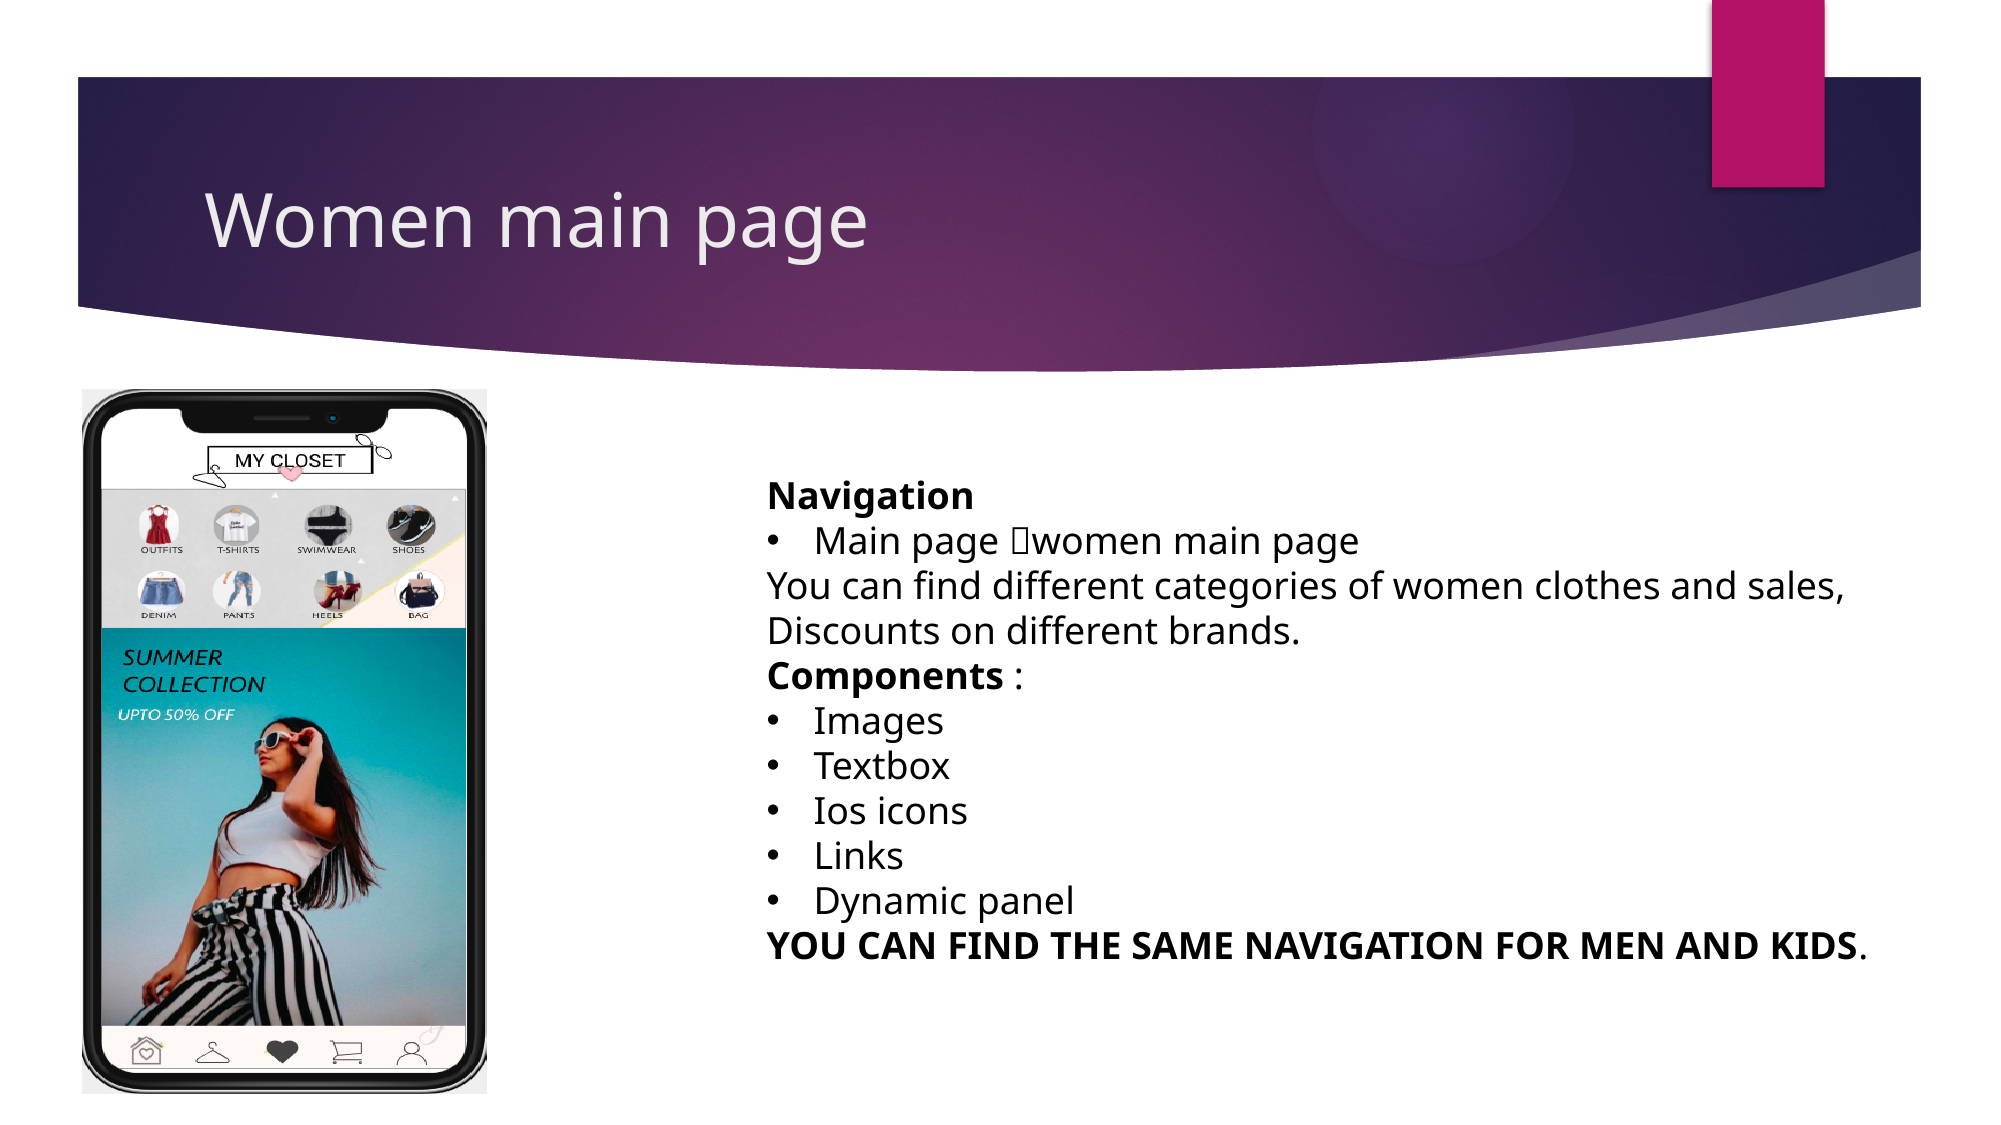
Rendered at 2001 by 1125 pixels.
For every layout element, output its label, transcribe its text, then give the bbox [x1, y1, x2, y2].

text_box Navigation Main page women main page You can find different categories of women clothes and sales, Discounts on different brands. Components : Images Textbox Ios icons Links Dynamic panel YOU CAN FIND THE SAME NAVIGATION FOR MEN AND KIDS. [751, 464, 1884, 1065]
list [81, 389, 487, 1094]
title Women main page [189, 159, 1627, 276]
